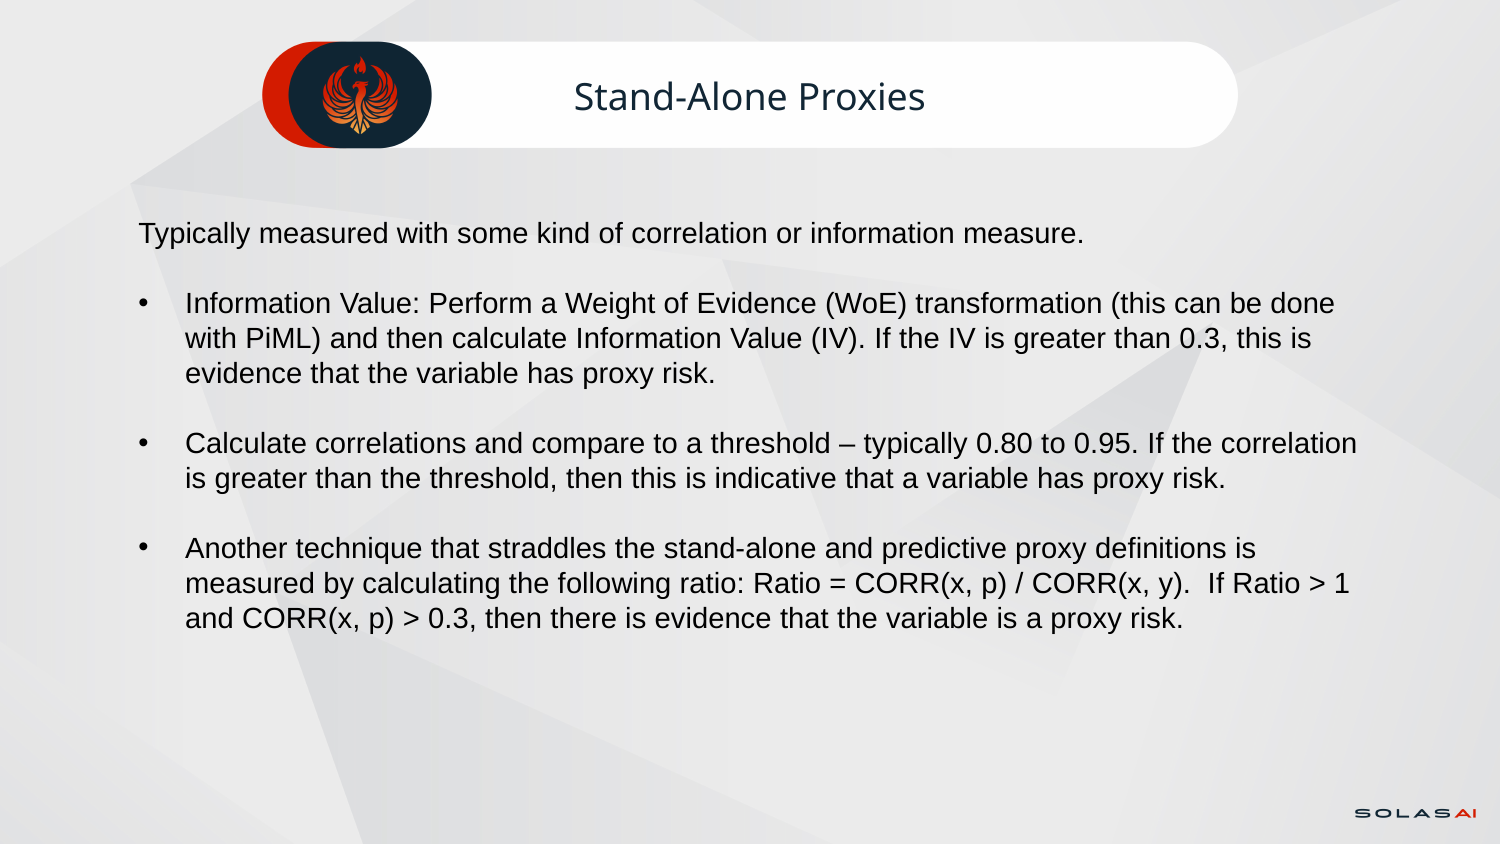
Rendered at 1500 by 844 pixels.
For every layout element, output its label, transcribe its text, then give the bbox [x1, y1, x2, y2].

text_box Typically measured with some kind of correlation or information measure. Information Value: Perform a Weight of Evidence (WoE) transformation (this can be done with PiML) and then calculate Information Value (IV). If the IV is greater than 0.3, this is evidence that the variable has proxy risk. Calculate correlations and compare to a threshold – typically 0.80 to 0.95. If the correlation is greater than the threshold, then this is indicative that a variable has proxy risk. Another technique that straddles the stand-alone and predictive proxy definitions is measured by calculating the following ratio: Ratio = CORR(x, p) / CORR(x, y). If Ratio > 1 and CORR(x, p) > 0.3, then there is evidence that the variable is a proxy risk. [123, 207, 1377, 720]
title Stand-Alone Proxies [262, 48, 1238, 143]
picture [0, 0, 1500, 844]
